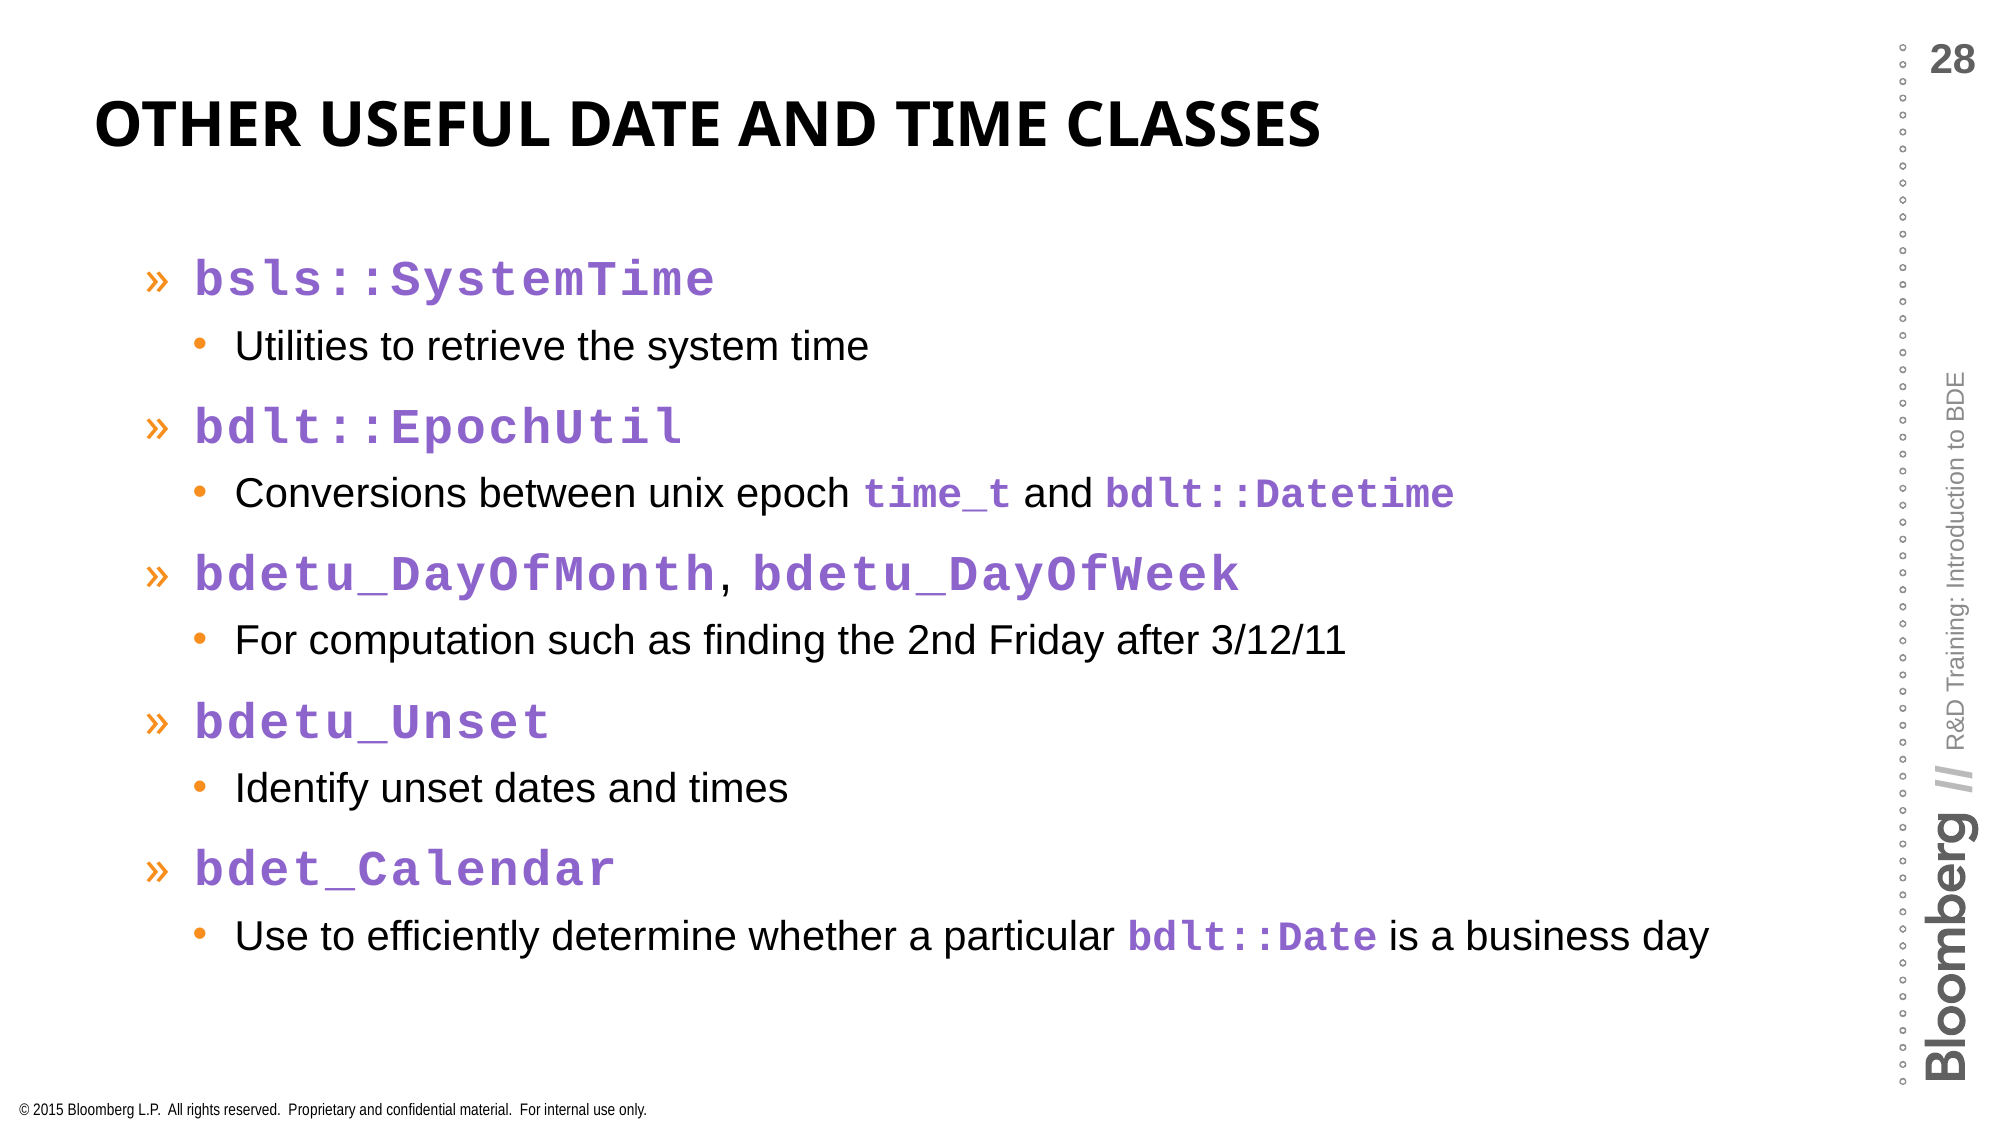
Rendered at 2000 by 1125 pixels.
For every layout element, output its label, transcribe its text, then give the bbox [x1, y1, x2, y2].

list bsls::SystemTime Utilities to retrieve the system time bdlt::EpochUtil Conversions between unix epoch time_t and bdlt::Datetime bdetu_DayOfMonth, bdetu_DayOfWeek For computation such as finding the 2nd Friday after 3/12/11 bdetu_Unset Identify unset dates and times bdet_Calendar Use to efficiently determine whether a particular bdlt::Date is a business day [78, 238, 1834, 1087]
title Other Useful Date and Time Classes [78, 52, 1832, 211]
picture [1896, 27, 1918, 1101]
